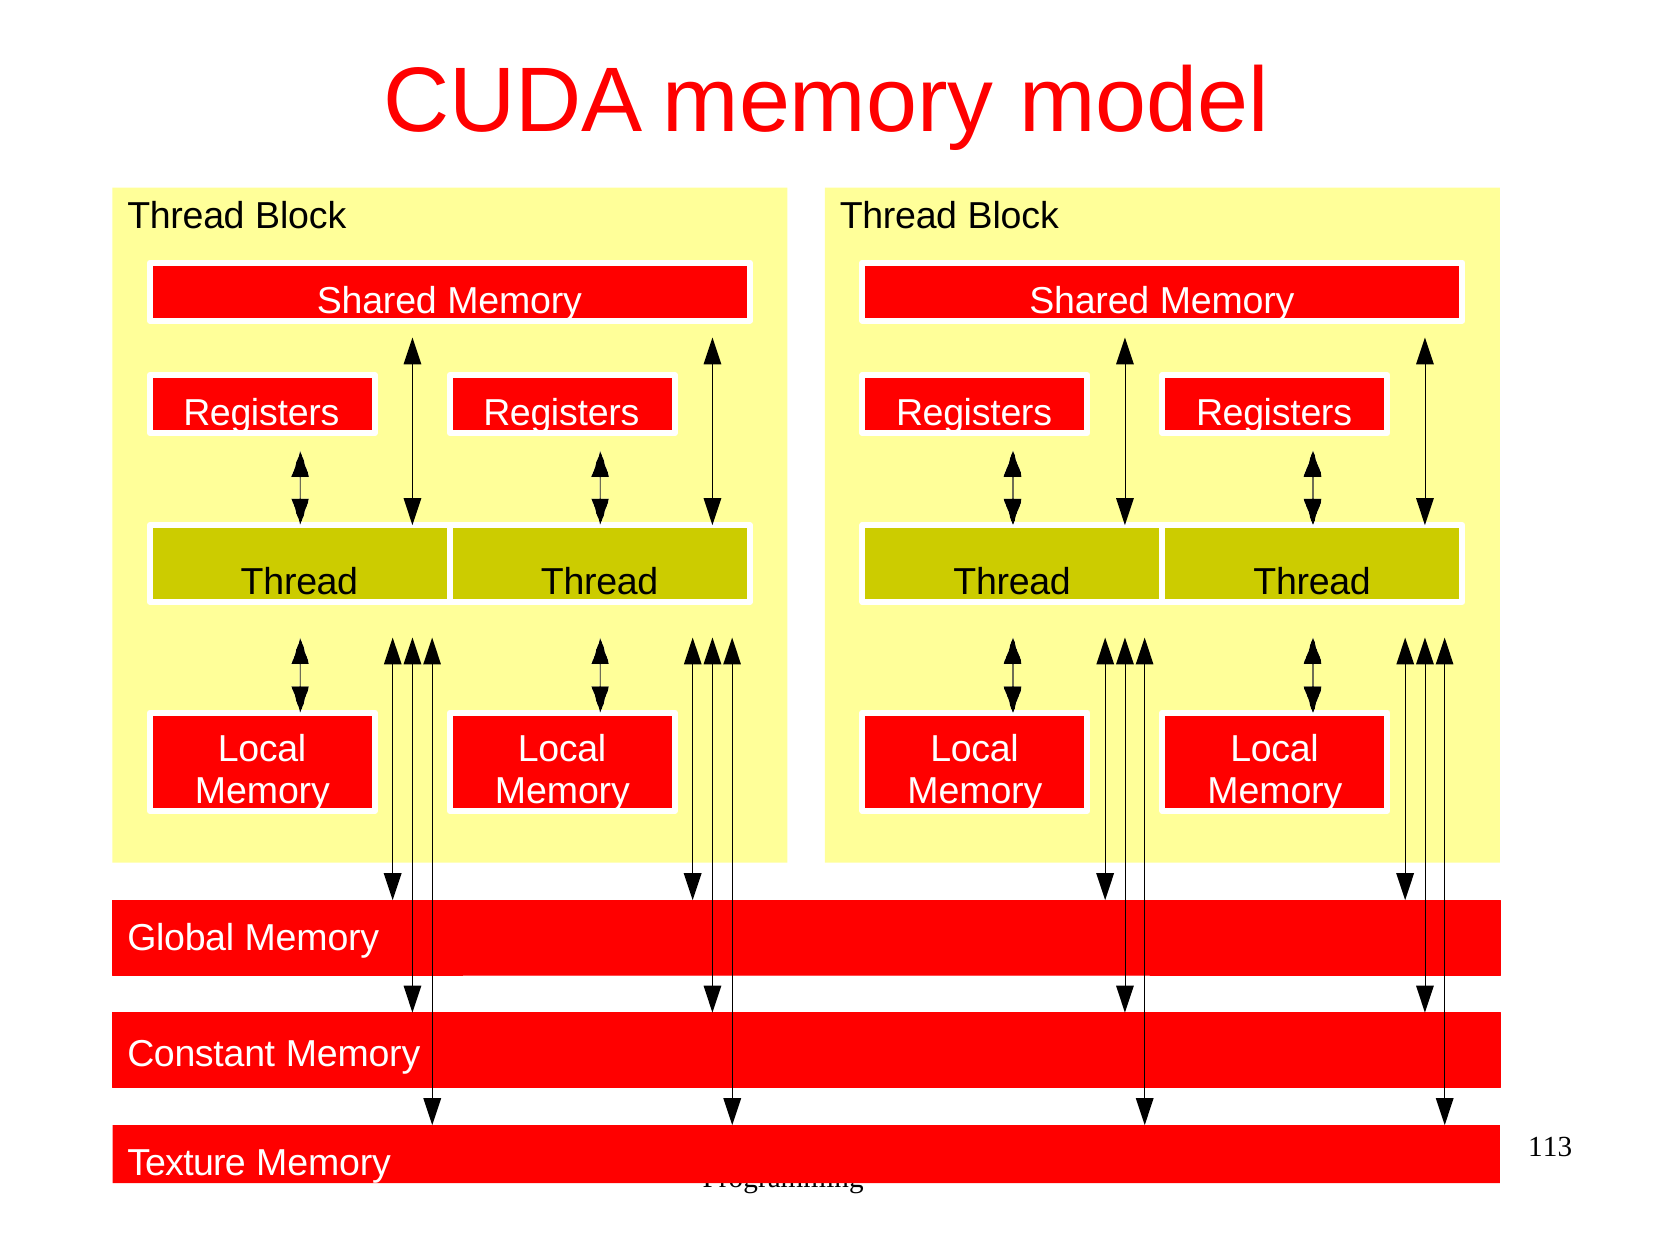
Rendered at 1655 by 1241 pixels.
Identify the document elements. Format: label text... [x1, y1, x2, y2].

text_box [1445, 900, 1501, 976]
text_box [291, 450, 309, 526]
text_box [383, 637, 402, 665]
text_box Registers [149, 375, 375, 434]
text_box [723, 1098, 742, 1126]
text_box [1116, 337, 1134, 365]
text_box [1096, 873, 1115, 901]
text_box Thread [1162, 525, 1463, 602]
text_box [683, 637, 702, 665]
text_box [703, 337, 722, 365]
text_box [1416, 985, 1434, 1013]
text_box [1416, 637, 1434, 665]
text_box [1145, 1012, 1444, 1088]
text_box Local Memory [1162, 712, 1388, 812]
text_box [1135, 637, 1154, 665]
text_box [824, 187, 1500, 863]
text_box [112, 187, 788, 863]
title CUDA memory model [381, 37, 1272, 248]
text_box [1116, 985, 1134, 1013]
text_box [683, 873, 702, 901]
text_box Thread Block [837, 189, 1062, 237]
text_box [1416, 498, 1434, 526]
text_box Thread [449, 525, 750, 602]
text_box [291, 637, 309, 713]
text_box [1116, 498, 1134, 526]
text_box Thread [862, 525, 1162, 602]
text_box [413, 900, 432, 976]
text_box [591, 450, 609, 526]
text_box [1396, 637, 1415, 665]
text_box [383, 873, 402, 901]
text_box [423, 637, 441, 665]
text_box [733, 900, 1124, 976]
text_box [112, 1012, 432, 1088]
text_box [433, 900, 712, 976]
text_box 113 [1525, 1124, 1573, 1162]
text_box [1003, 637, 1022, 713]
text_box [1125, 900, 1144, 976]
text_box CUDA Programming [702, 1184, 953, 1194]
text_box [403, 337, 422, 365]
text_box [1116, 637, 1134, 665]
text_box [1303, 450, 1322, 526]
text_box [1135, 1098, 1154, 1126]
text_box [403, 985, 422, 1013]
text_box [1445, 1012, 1501, 1088]
text_box [591, 637, 609, 713]
text_box Texture Memory [112, 1125, 1500, 1184]
text_box Local Memory [149, 712, 375, 812]
text_box [1416, 337, 1434, 365]
text_box [1145, 900, 1424, 976]
text_box [1096, 637, 1115, 665]
text_box Local Memory [862, 712, 1088, 812]
text_box [433, 1012, 732, 1088]
text_box [403, 637, 422, 665]
text_box [703, 498, 722, 526]
text_box [1425, 900, 1444, 976]
text_box [1435, 1098, 1454, 1126]
text_box [733, 1012, 1144, 1088]
text_box [1303, 637, 1322, 713]
text_box [1396, 873, 1415, 901]
text_box [112, 900, 412, 976]
text_box [723, 637, 741, 665]
text_box Registers [449, 375, 675, 434]
text_box [1435, 637, 1454, 665]
text_box Thread [149, 525, 449, 602]
text_box Registers [862, 375, 1088, 434]
text_box [703, 985, 722, 1013]
text_box Shared Memory [862, 262, 1463, 321]
text_box [703, 637, 722, 665]
text_box [423, 1098, 442, 1126]
text_box [1003, 450, 1022, 526]
text_box Thread Block [125, 189, 350, 237]
text_box Local Memory [449, 712, 675, 812]
text_box Global Memory Constant Memory [125, 911, 425, 1074]
text_box Shared Memory [149, 262, 750, 321]
text_box [403, 498, 422, 526]
text_box Registers [1162, 375, 1388, 434]
text_box [713, 900, 732, 976]
